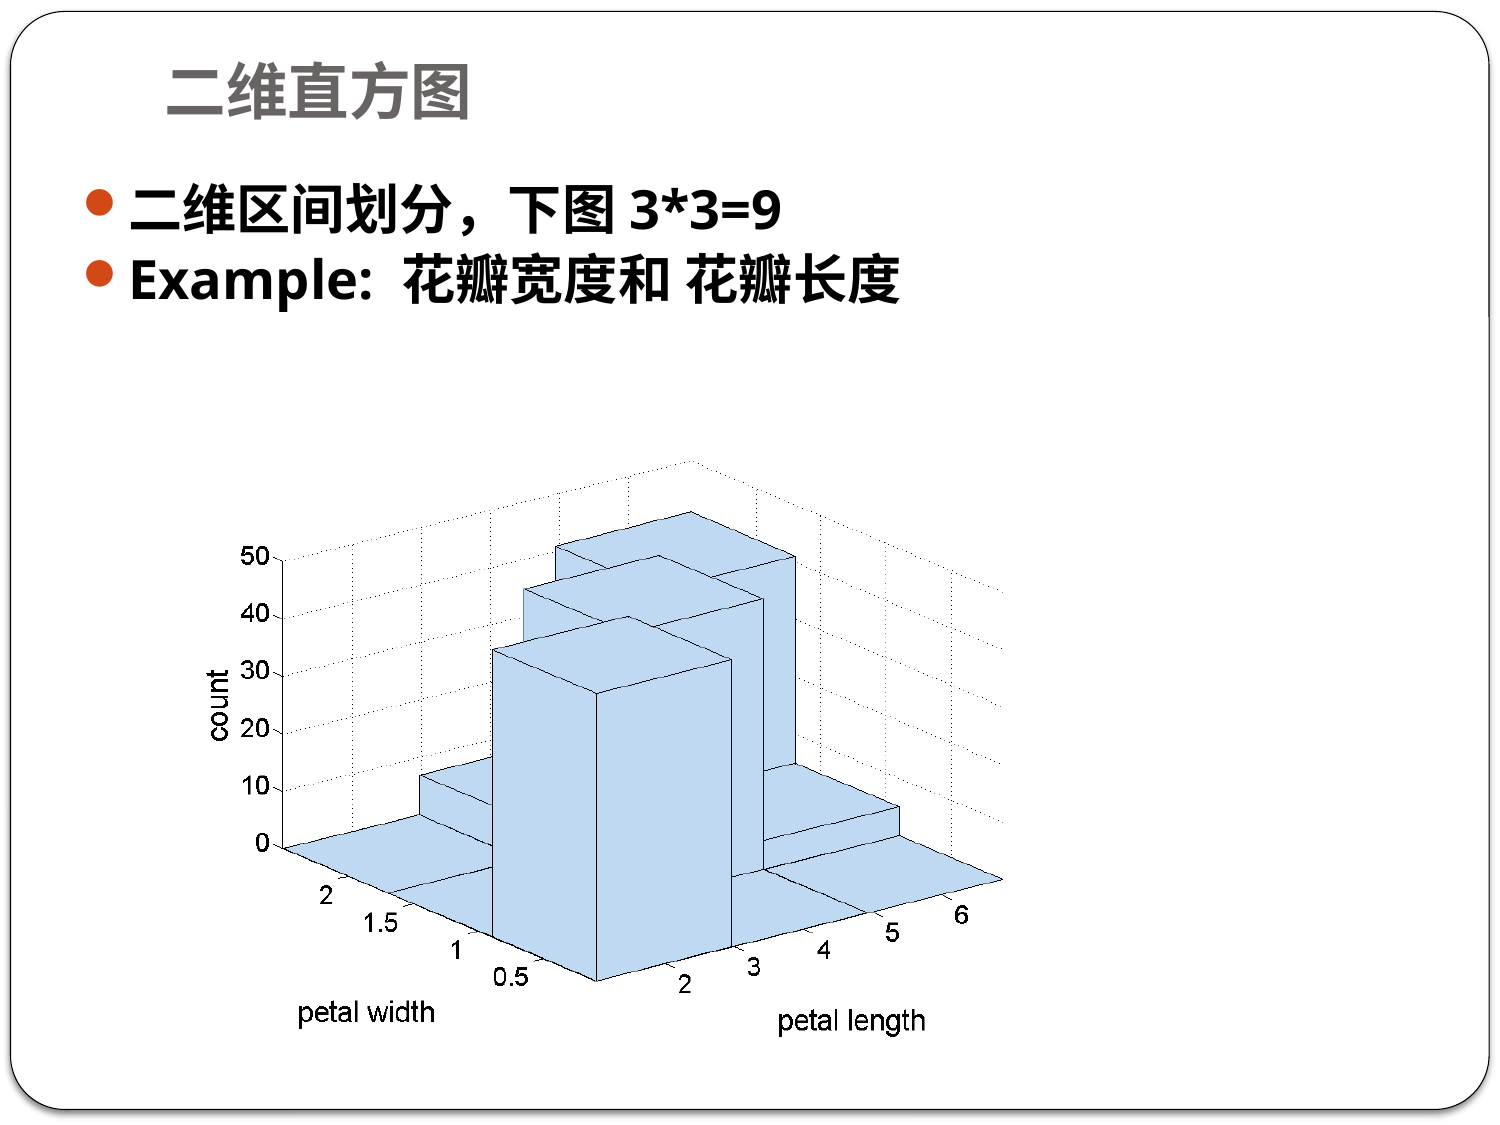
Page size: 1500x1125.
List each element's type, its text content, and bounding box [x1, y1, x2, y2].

picture [162, 412, 1091, 1051]
title 二维直方图 [150, 45, 1425, 142]
list 二维区间划分，下图3*3=9 Example: 花瓣宽度和 花瓣长度 [67, 174, 1450, 463]
